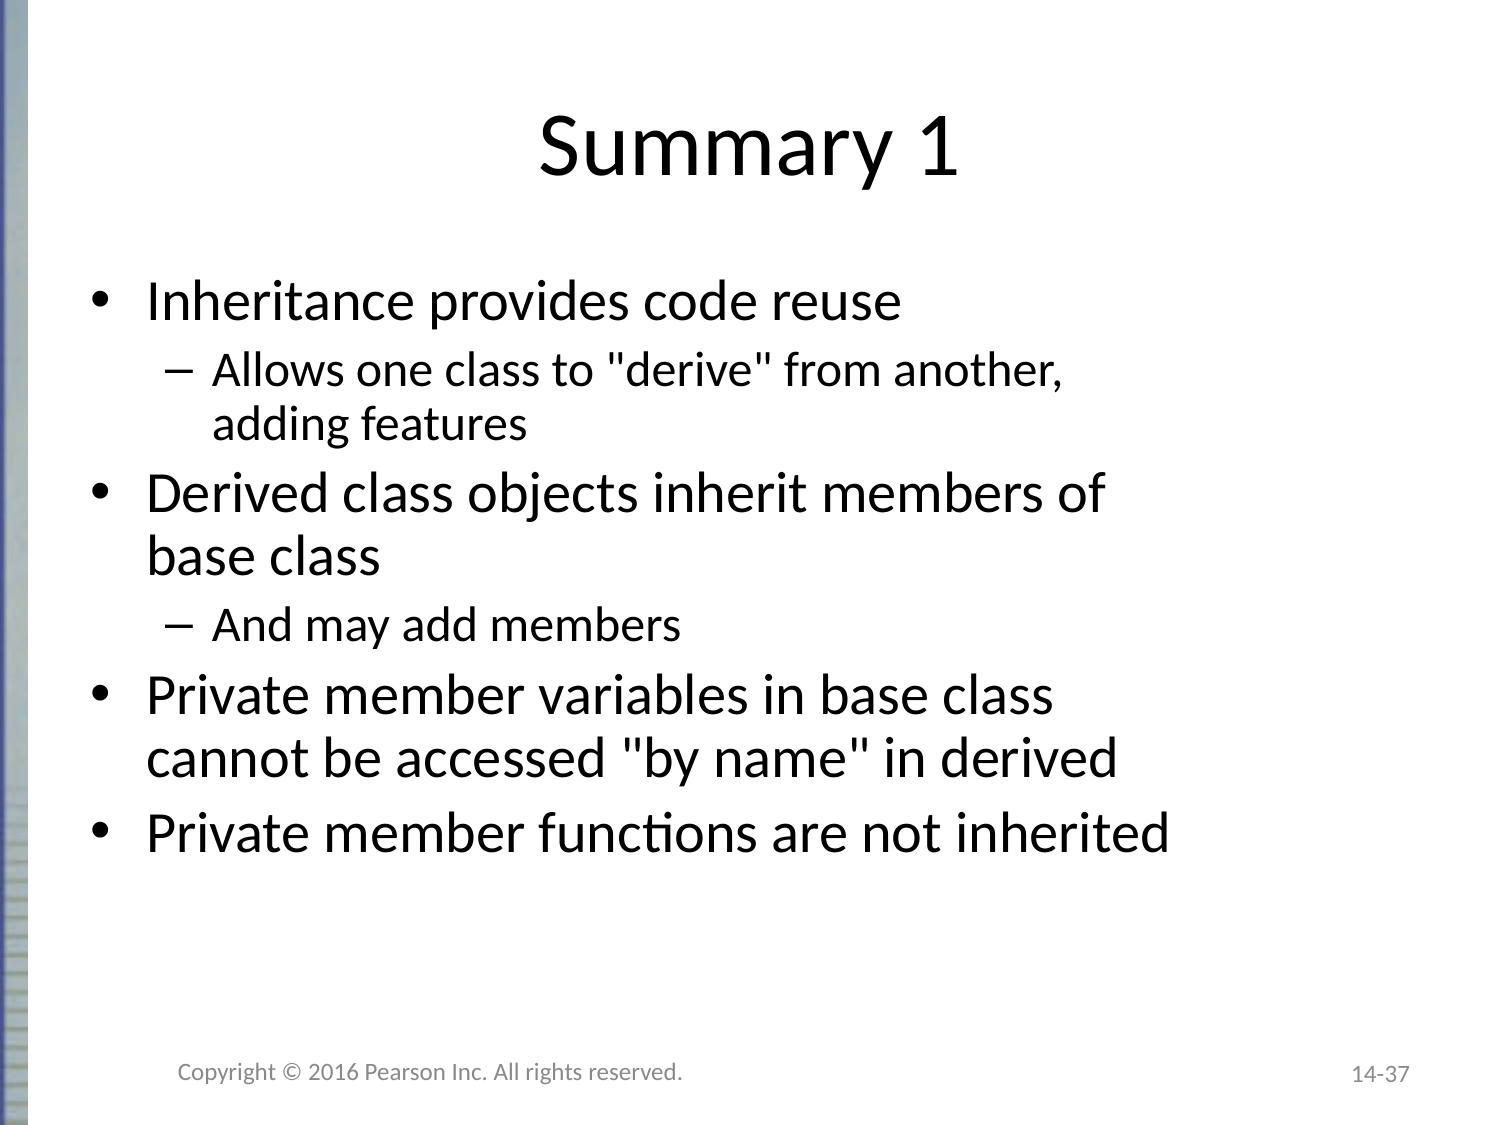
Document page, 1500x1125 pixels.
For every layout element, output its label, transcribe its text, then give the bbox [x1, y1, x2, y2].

slide_number 14-37 [1074, 1042, 1425, 1103]
footer Copyright © 2016 Pearson Inc. All rights reserved. [75, 1040, 788, 1100]
picture [0, 0, 28, 1125]
title Summary 1 [75, 45, 1425, 233]
list Inheritance provides code reuse Allows one class to "derive" from another, adding features Derived class objects inherit members of base class And may add members Private member variables in base class cannot be accessed "by name" in derived Private member functions are not inherited [75, 262, 1425, 1005]
